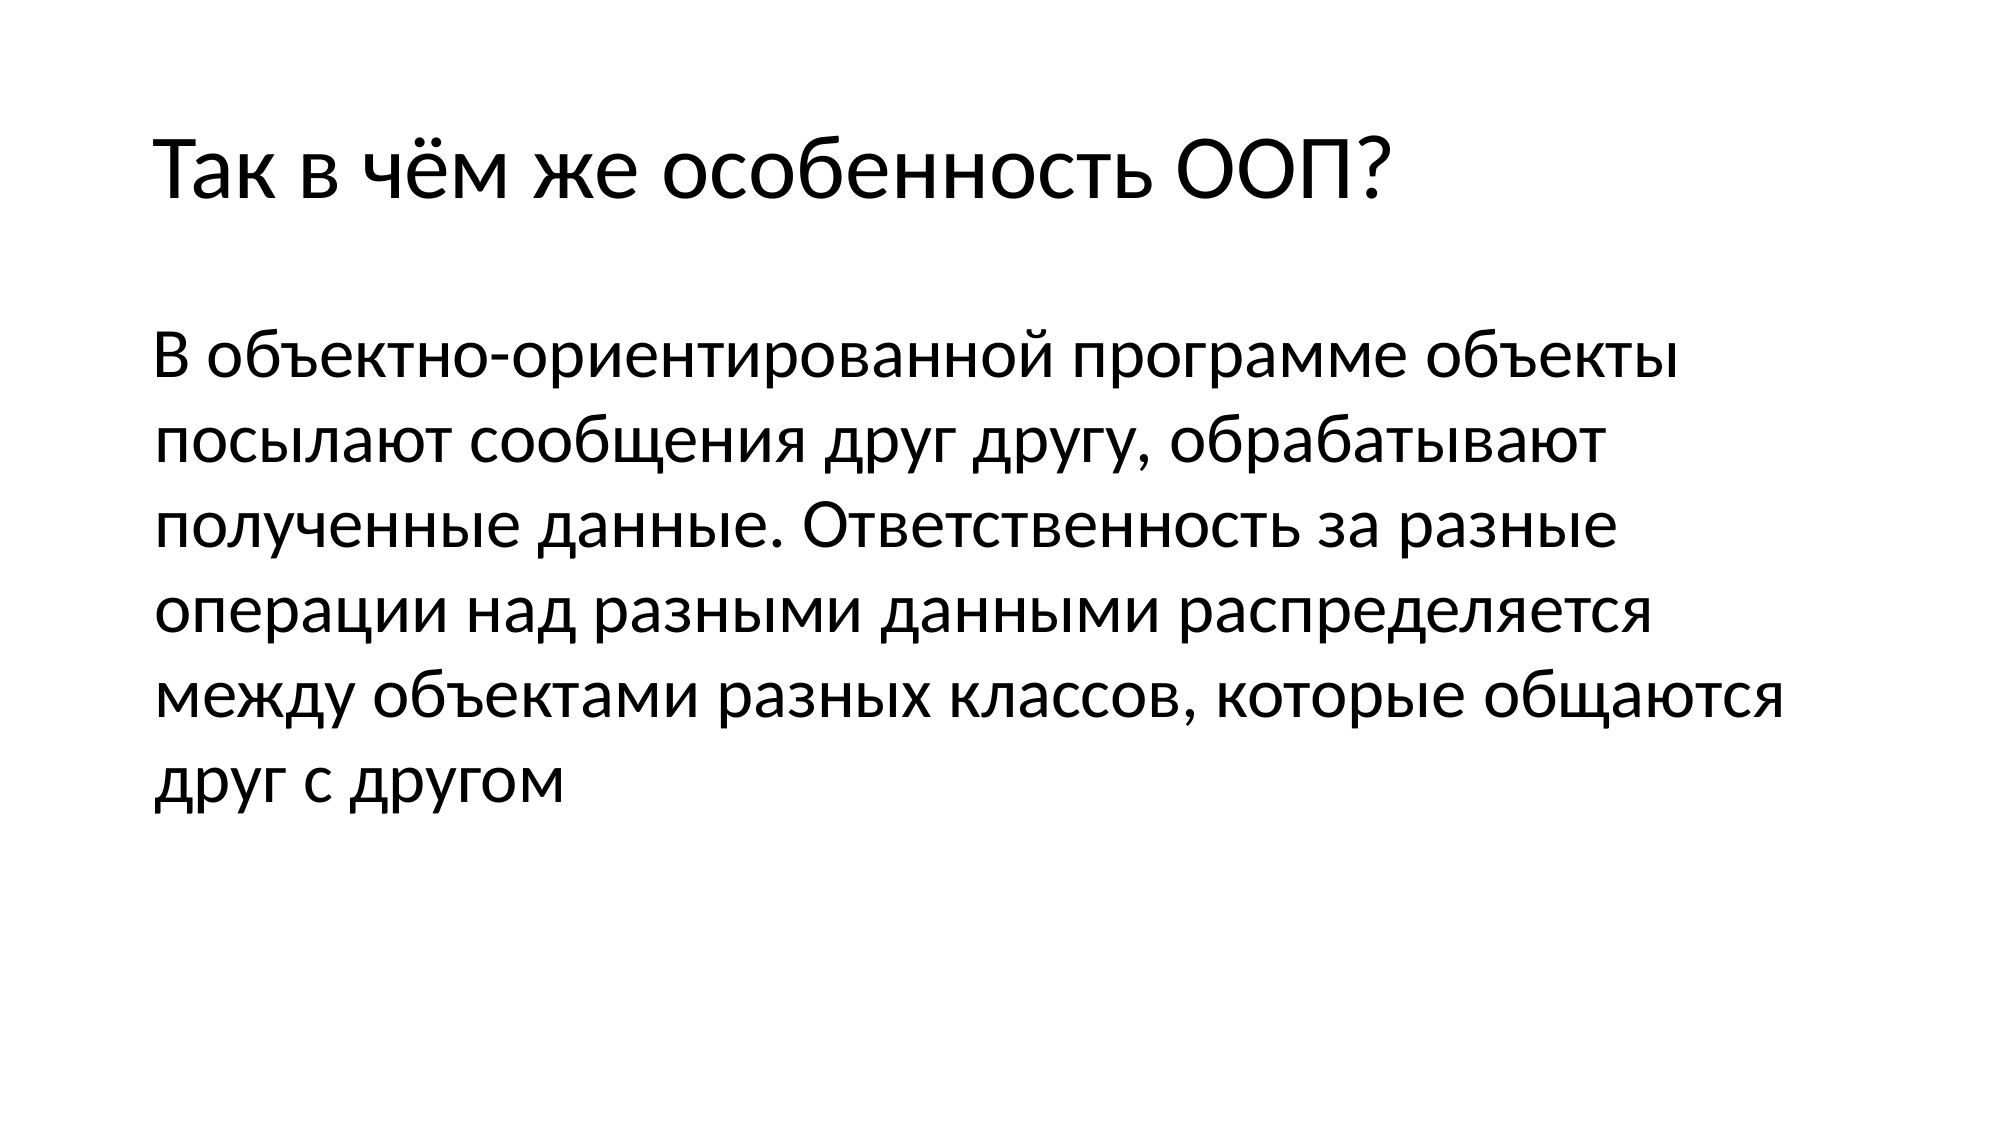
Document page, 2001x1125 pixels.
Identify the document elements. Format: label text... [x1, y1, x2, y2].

title Так в чём же особенность ООП? [137, 59, 1863, 278]
subtitle В объектно-ориентированной программе объекты посылают сообщения друг другу, обрабатывают полученные данные. Ответственность за разные операции над разными данными распределяется между объектами разных классов, которые общаются друг с другом [137, 299, 1863, 1014]
